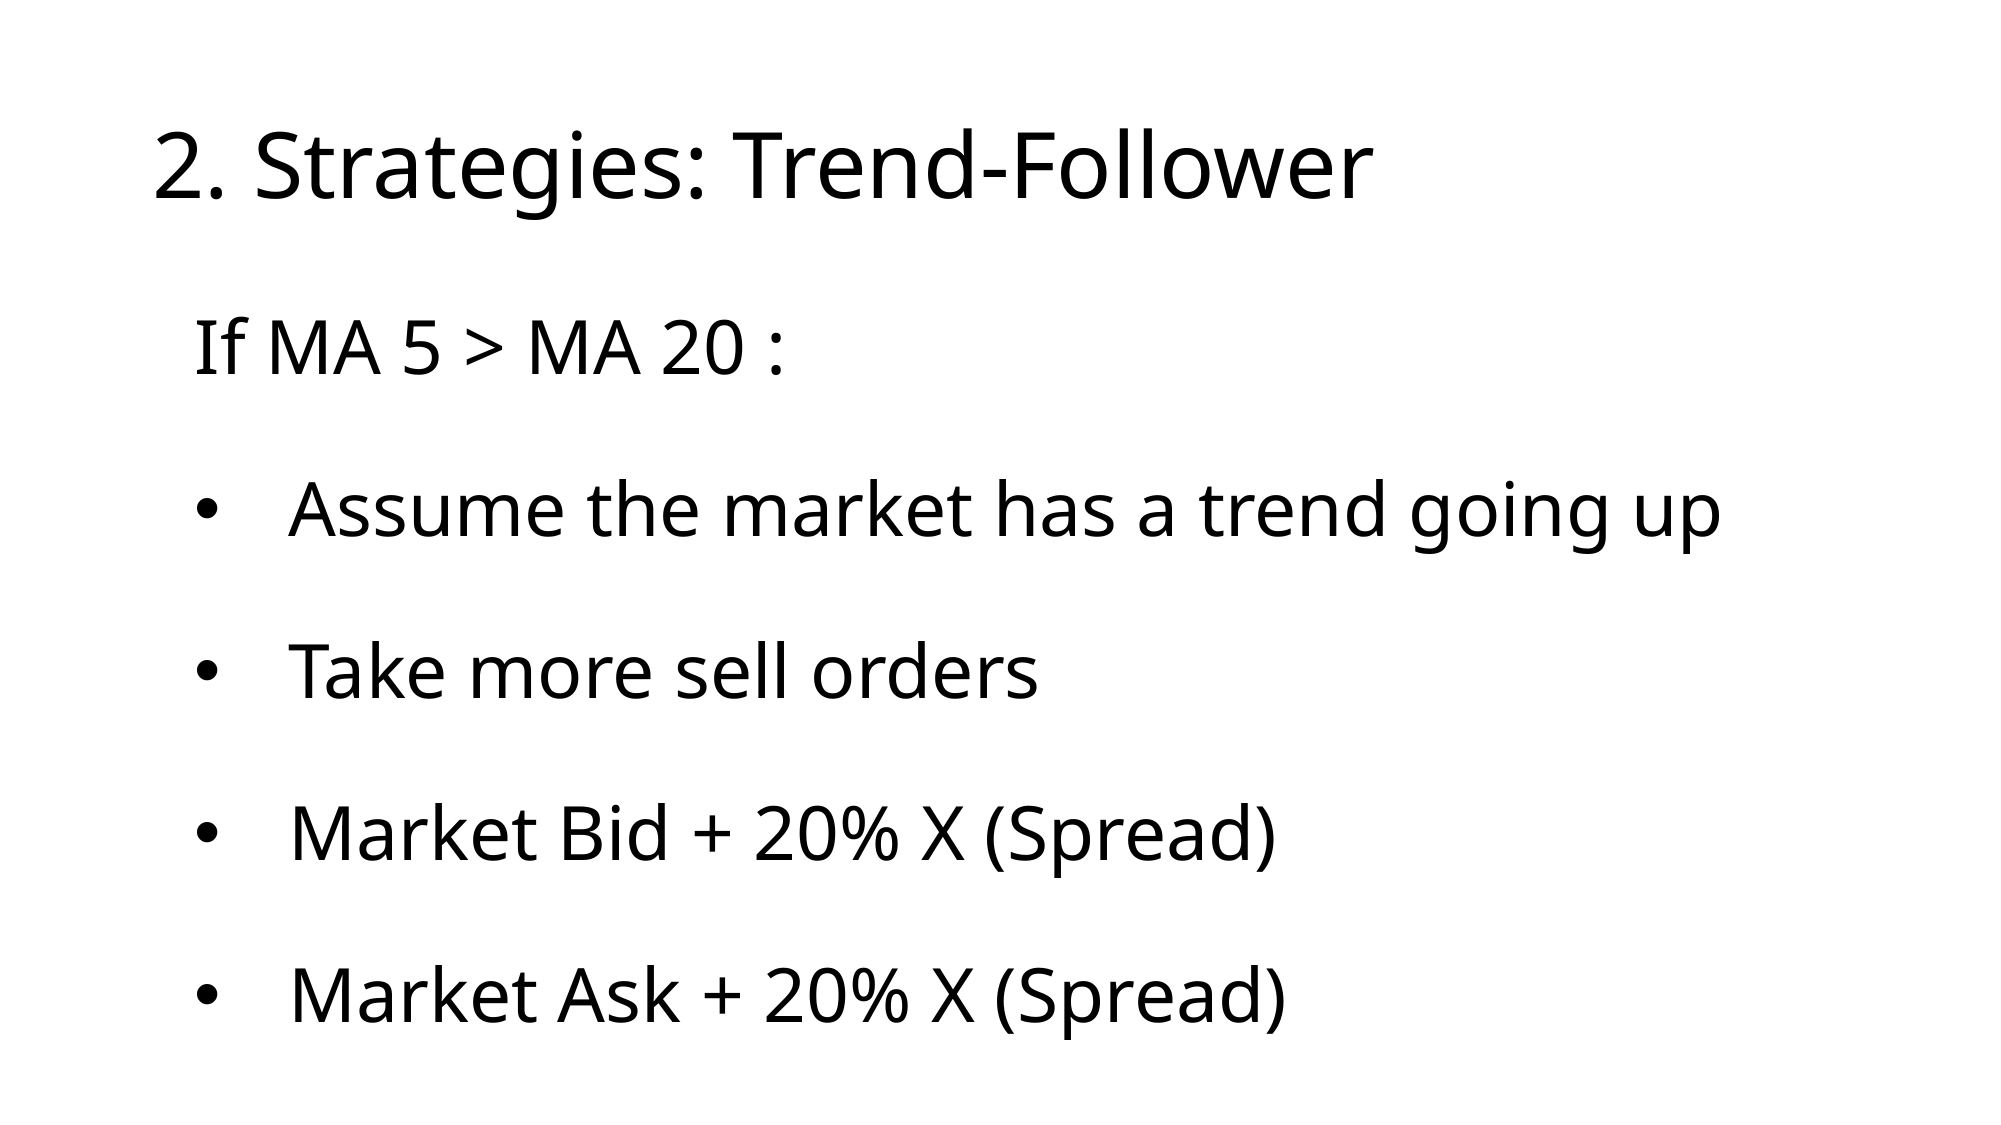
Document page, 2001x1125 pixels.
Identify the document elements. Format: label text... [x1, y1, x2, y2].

title 2. Strategies: Trend-Follower [137, 59, 1863, 278]
text_box If MA 5 > MA 20 : Assume the market has a trend going up Take more sell orders Market Bid + 20% X (Spread) Market Ask + 20% X (Spread) [179, 302, 1905, 1079]
text_box [154, 277, 1880, 1054]
